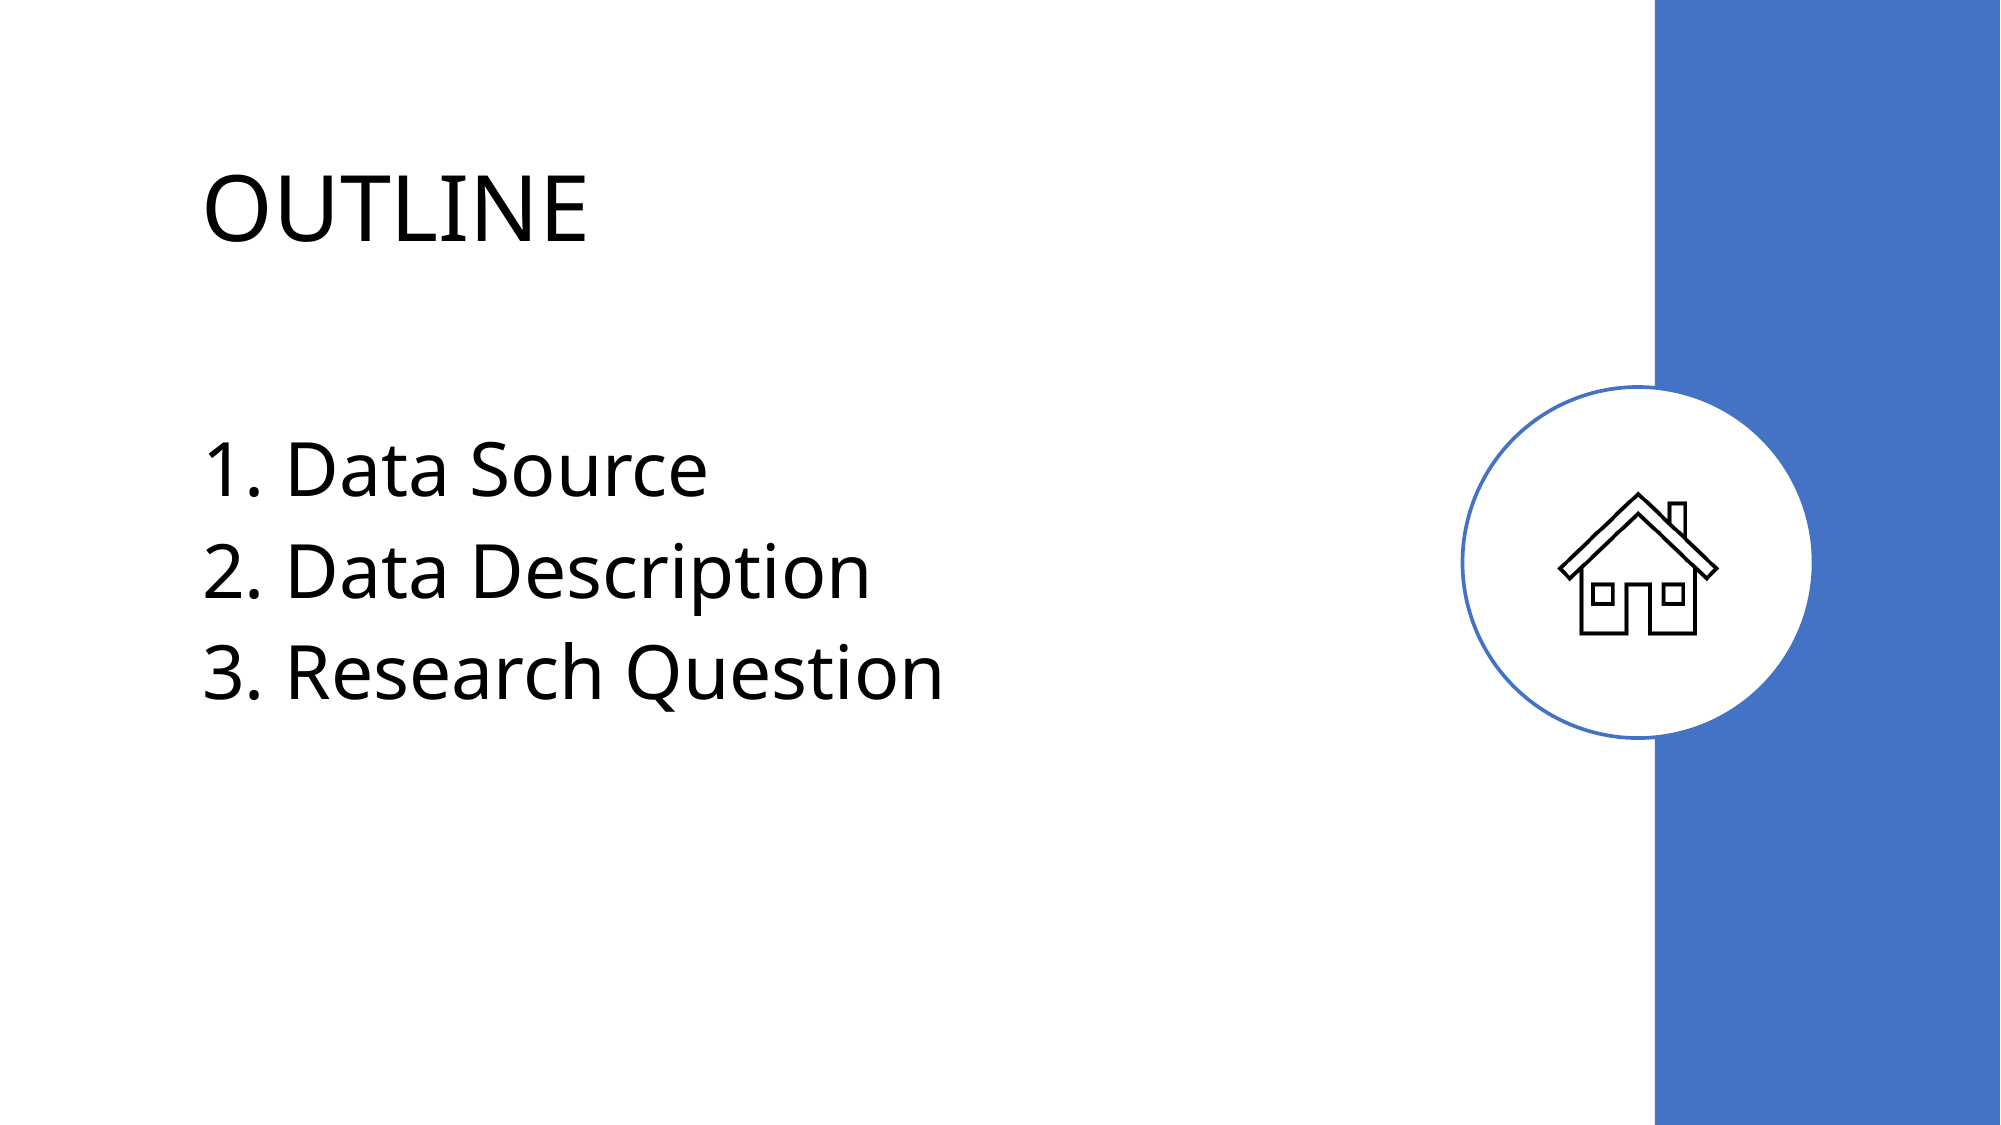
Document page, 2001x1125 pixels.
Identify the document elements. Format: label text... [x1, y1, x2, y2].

text_box [1461, 385, 1815, 740]
picture [1544, 468, 1732, 657]
text_box [1654, 0, 2000, 1125]
text_box 1. Data Source 2. Data Description 3. Research Question [187, 424, 1034, 777]
title OUTLINE [186, 102, 1413, 321]
